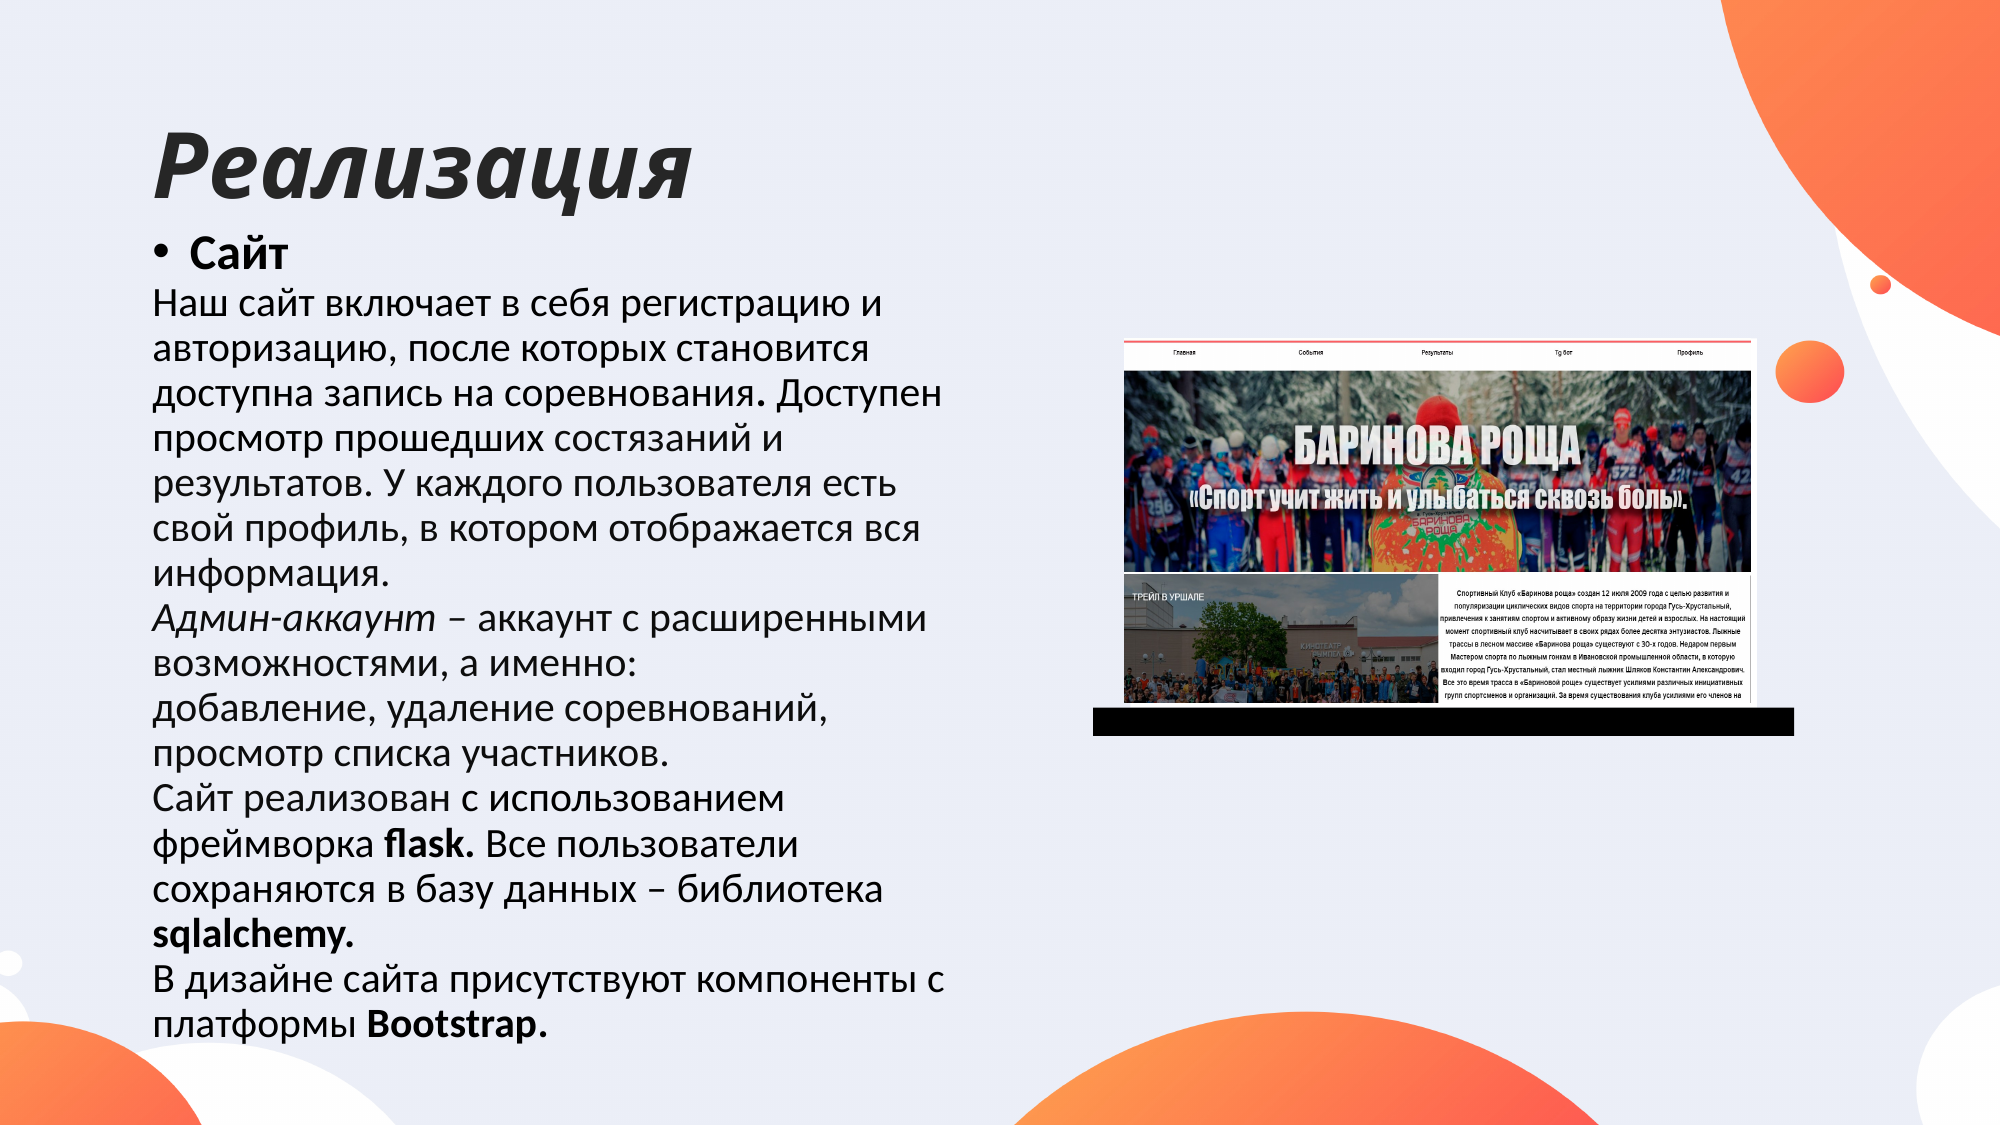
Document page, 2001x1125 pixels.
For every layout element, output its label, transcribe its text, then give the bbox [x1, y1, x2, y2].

list Сайт Наш сайт включает в себя регистрацию и авторизацию, после которых становится доступна запись на соревнования. Доступен просмотр прошедших состязаний и результатов. У каждого пользователя есть свой профиль, в котором отображается вся информация. Админ-аккаунт – аккаунт с расширенными возможностями, а именно: добавление, удаление соревнований, просмотр списка участников. Сайт реализован с использованием фреймворка flask. Все пользователи сохраняются в базу данных – библиотека sqlalchemy. В дизайне сайта присутствуют компоненты с платформы Bootstrap. [137, 218, 973, 1097]
title Реализация [137, 59, 1863, 278]
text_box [1093, 338, 1795, 736]
picture [0, 0, 2000, 1125]
